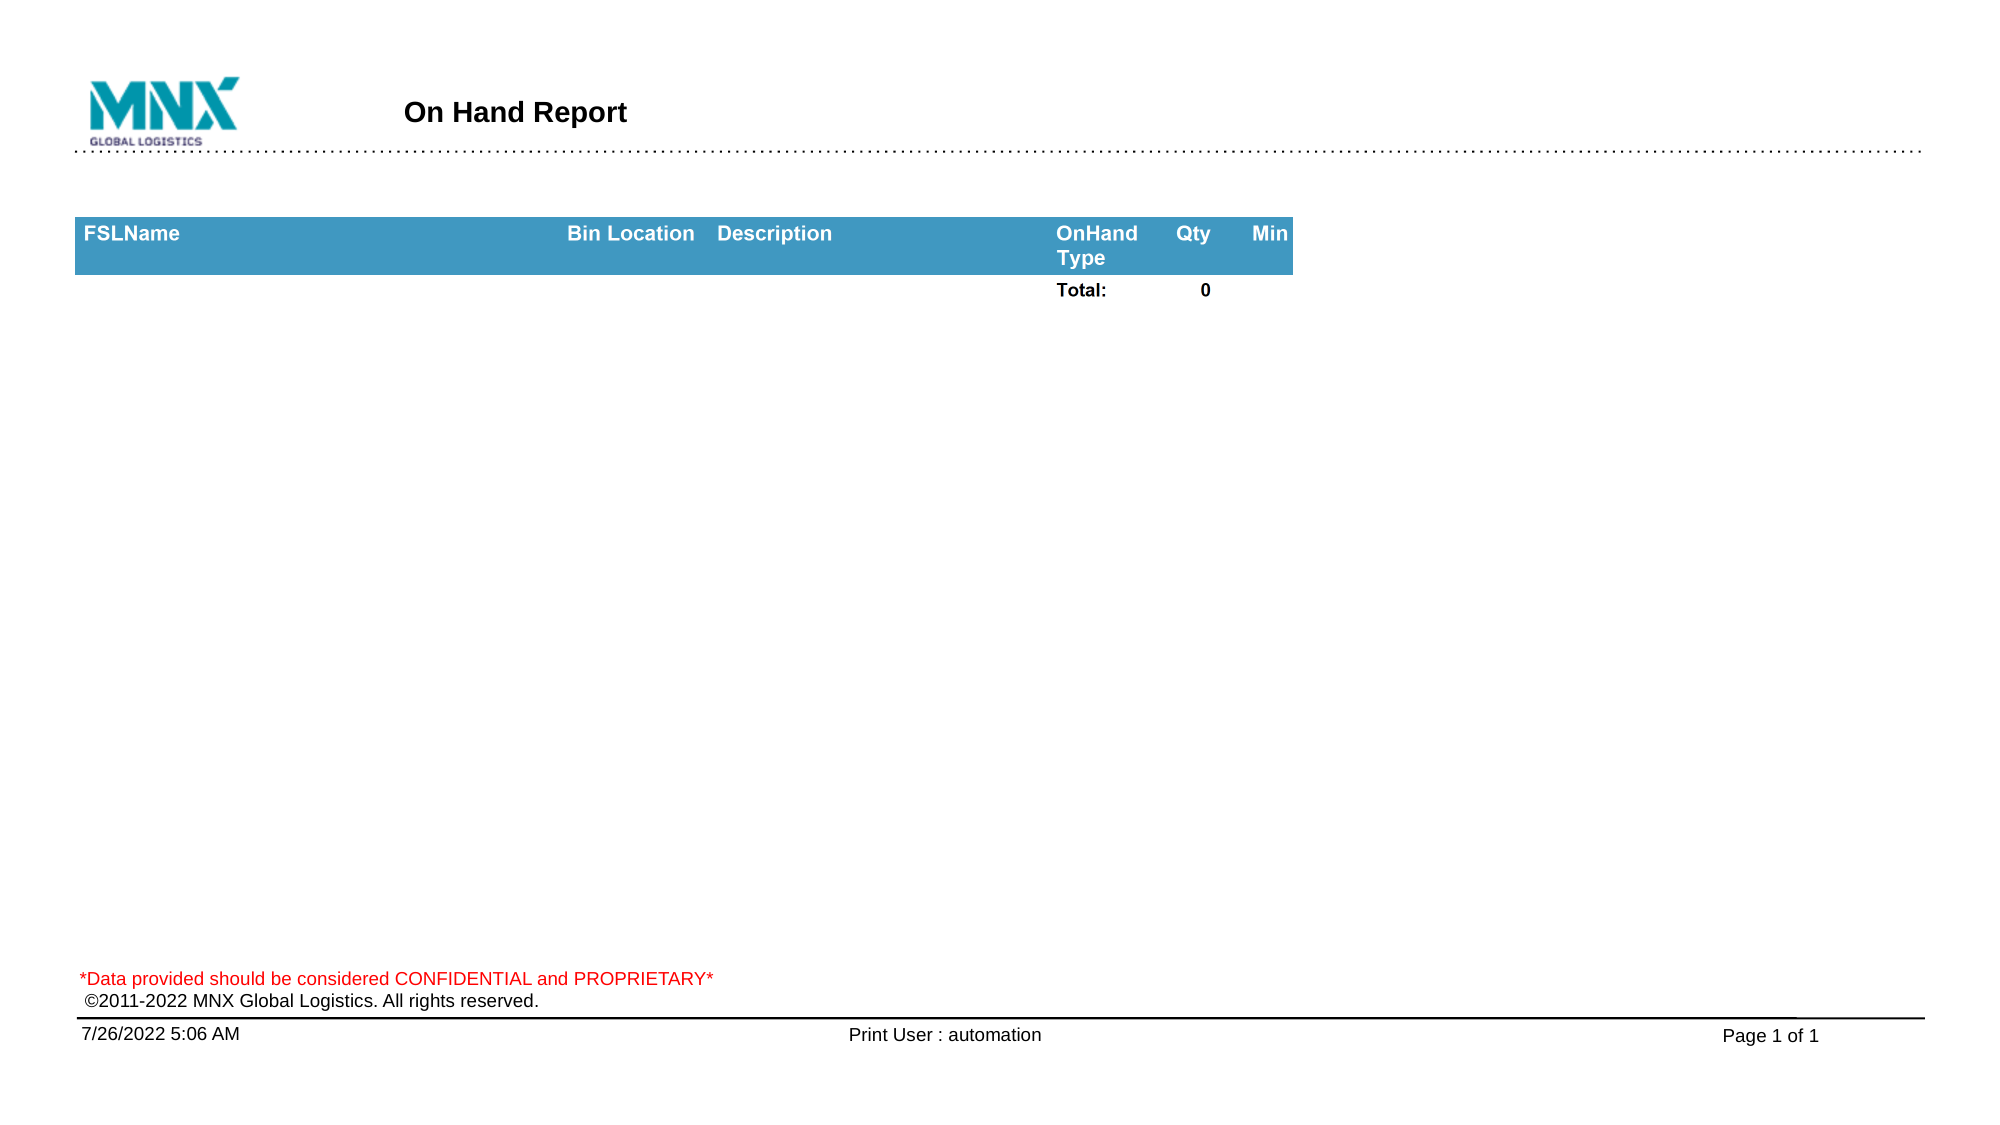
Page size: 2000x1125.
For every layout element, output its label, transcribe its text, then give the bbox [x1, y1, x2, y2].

picture [74, 217, 1294, 314]
text_box *Data provided should be considered CONFIDENTIAL and PROPRIETARY* [79, 966, 1332, 988]
text_box Page 1 of 1 [1608, 1023, 1820, 1050]
picture [76, 74, 288, 148]
text_box ©2011-2022 MNX Global Logistics. All rights reserved. [79, 988, 1332, 1010]
text_box On Hand Report [399, 89, 1089, 131]
text_box 7/26/2022 5:06 AM [81, 1021, 335, 1050]
text_box Print User : automation [764, 1022, 1126, 1050]
